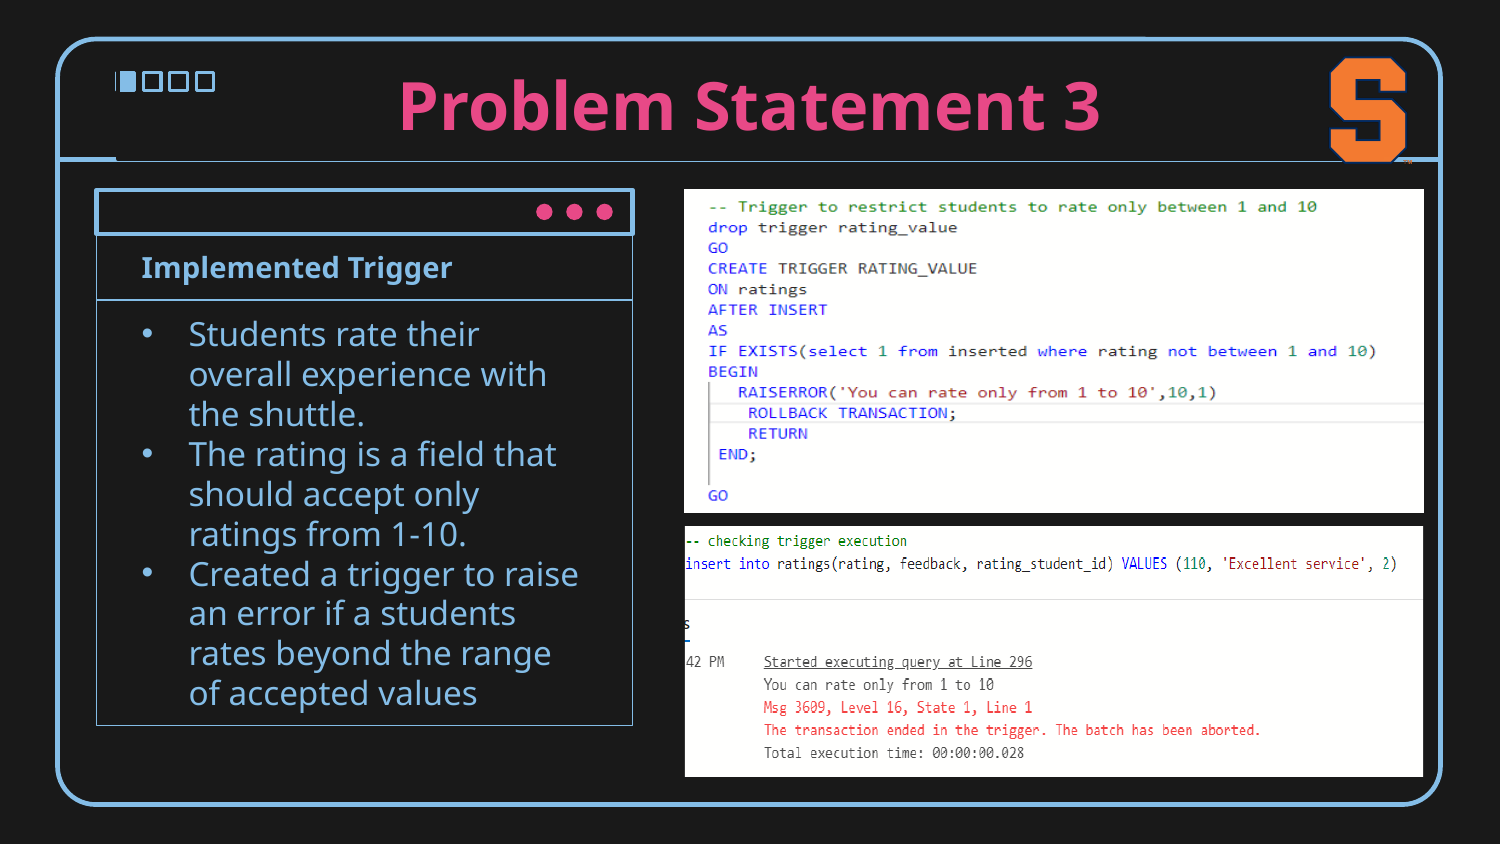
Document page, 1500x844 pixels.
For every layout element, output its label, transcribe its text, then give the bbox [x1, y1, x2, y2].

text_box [96, 189, 633, 235]
text_box Problem Statement 3 [118, 64, 1297, 159]
title Implemented Trigger [94, 237, 635, 298]
picture [684, 189, 1424, 514]
picture [1302, 54, 1432, 167]
picture [684, 526, 1424, 778]
subtitle Students rate their overall experience with the shuttle. The rating is a field that should accept only ratings from 1-10. Created a trigger to raise an error if a students rates beyond the range of accepted values [94, 298, 635, 728]
